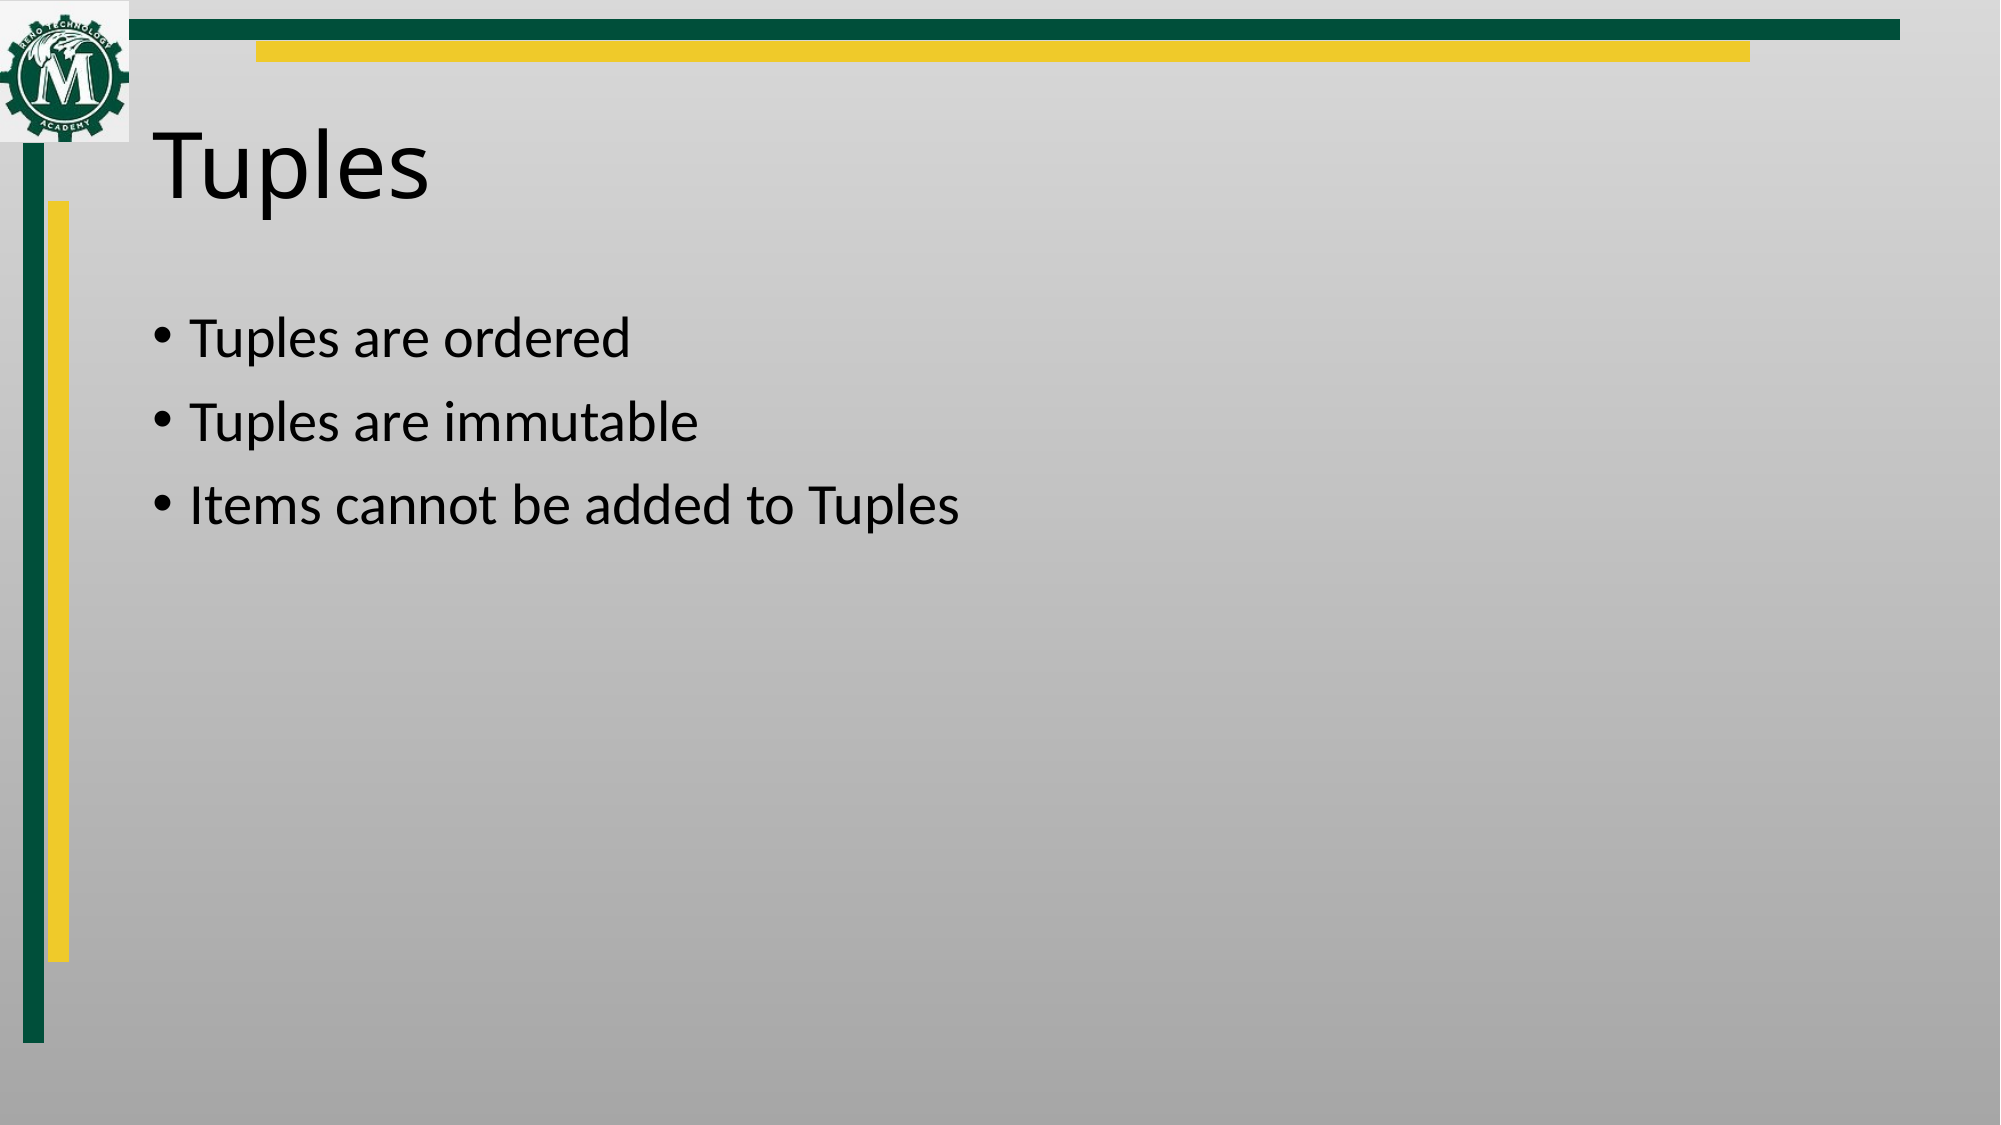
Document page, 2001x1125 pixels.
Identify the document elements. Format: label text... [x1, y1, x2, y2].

picture [0, 1, 129, 142]
list Tuples are ordered Tuples are immutable Items cannot be added to Tuples [137, 299, 1863, 1014]
title Tuples [137, 59, 1863, 278]
